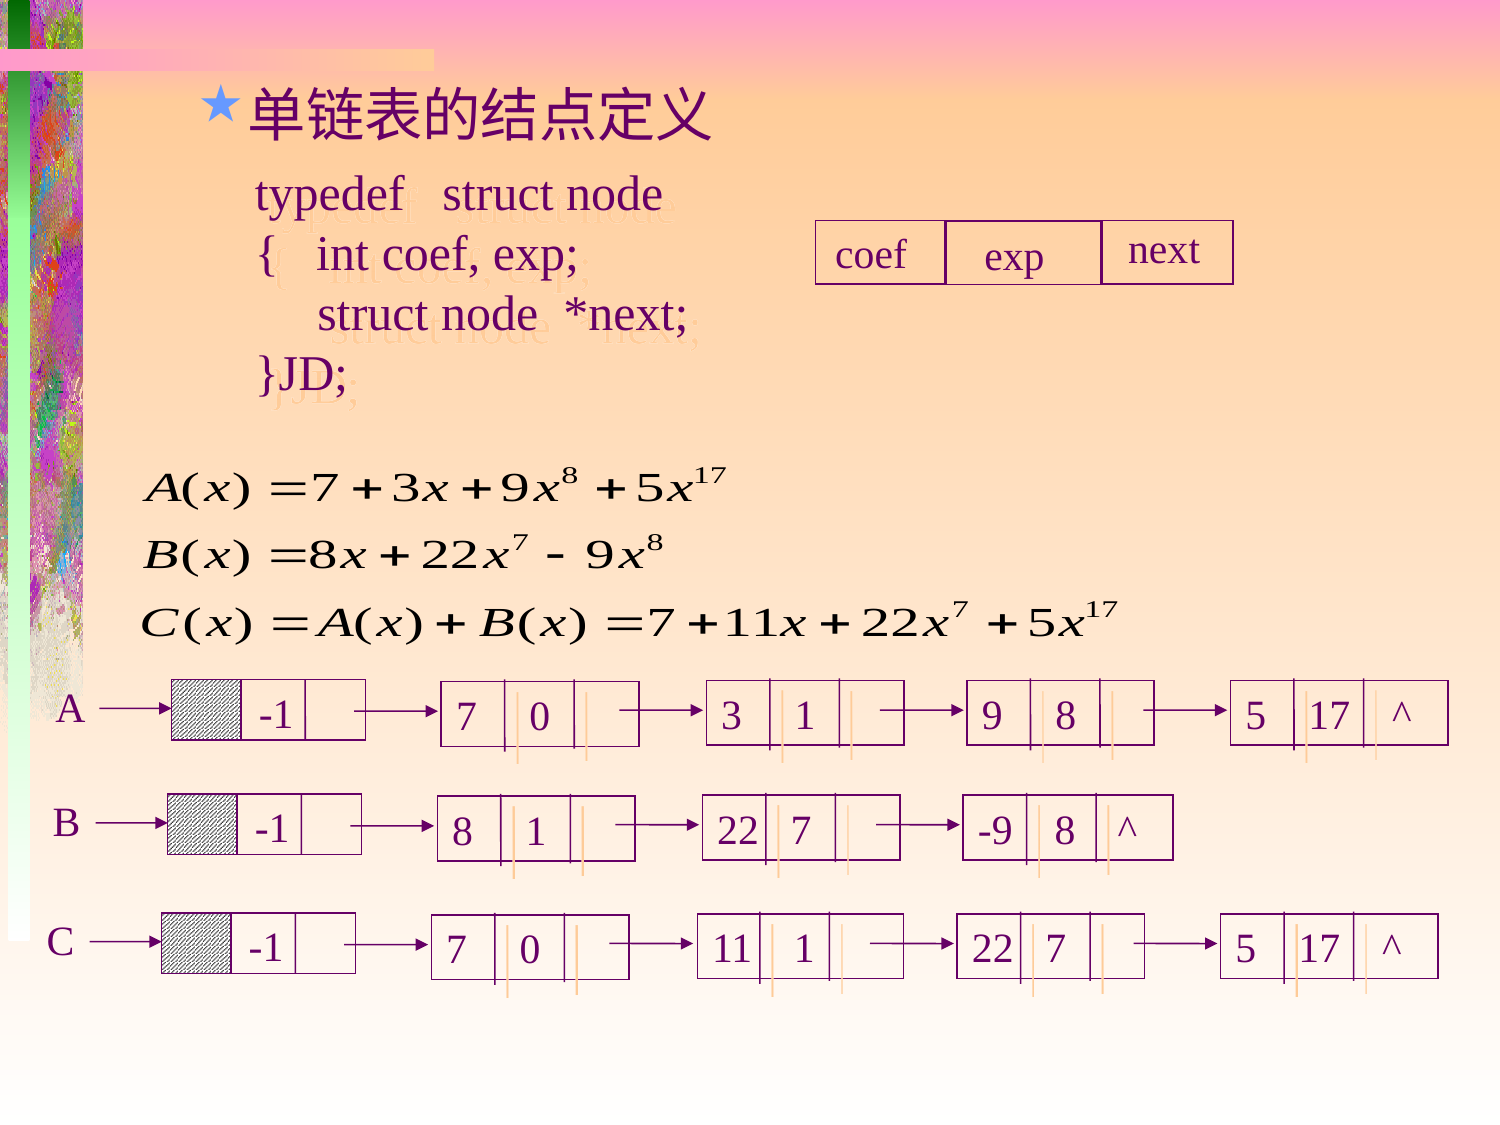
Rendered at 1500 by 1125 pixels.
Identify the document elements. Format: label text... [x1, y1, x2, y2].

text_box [131, 454, 1129, 656]
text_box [37, 787, 1174, 867]
picture [0, 0, 9, 50]
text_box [40, 672, 1449, 752]
picture [0, 71, 9, 821]
picture [29, 0, 83, 50]
list 单链表的结点定义 [105, 70, 1500, 168]
text_box typedef struct node { int coef, exp; struct node *next; }JD; [240, 153, 704, 408]
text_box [31, 905, 1439, 986]
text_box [815, 214, 1233, 287]
picture [29, 71, 83, 821]
